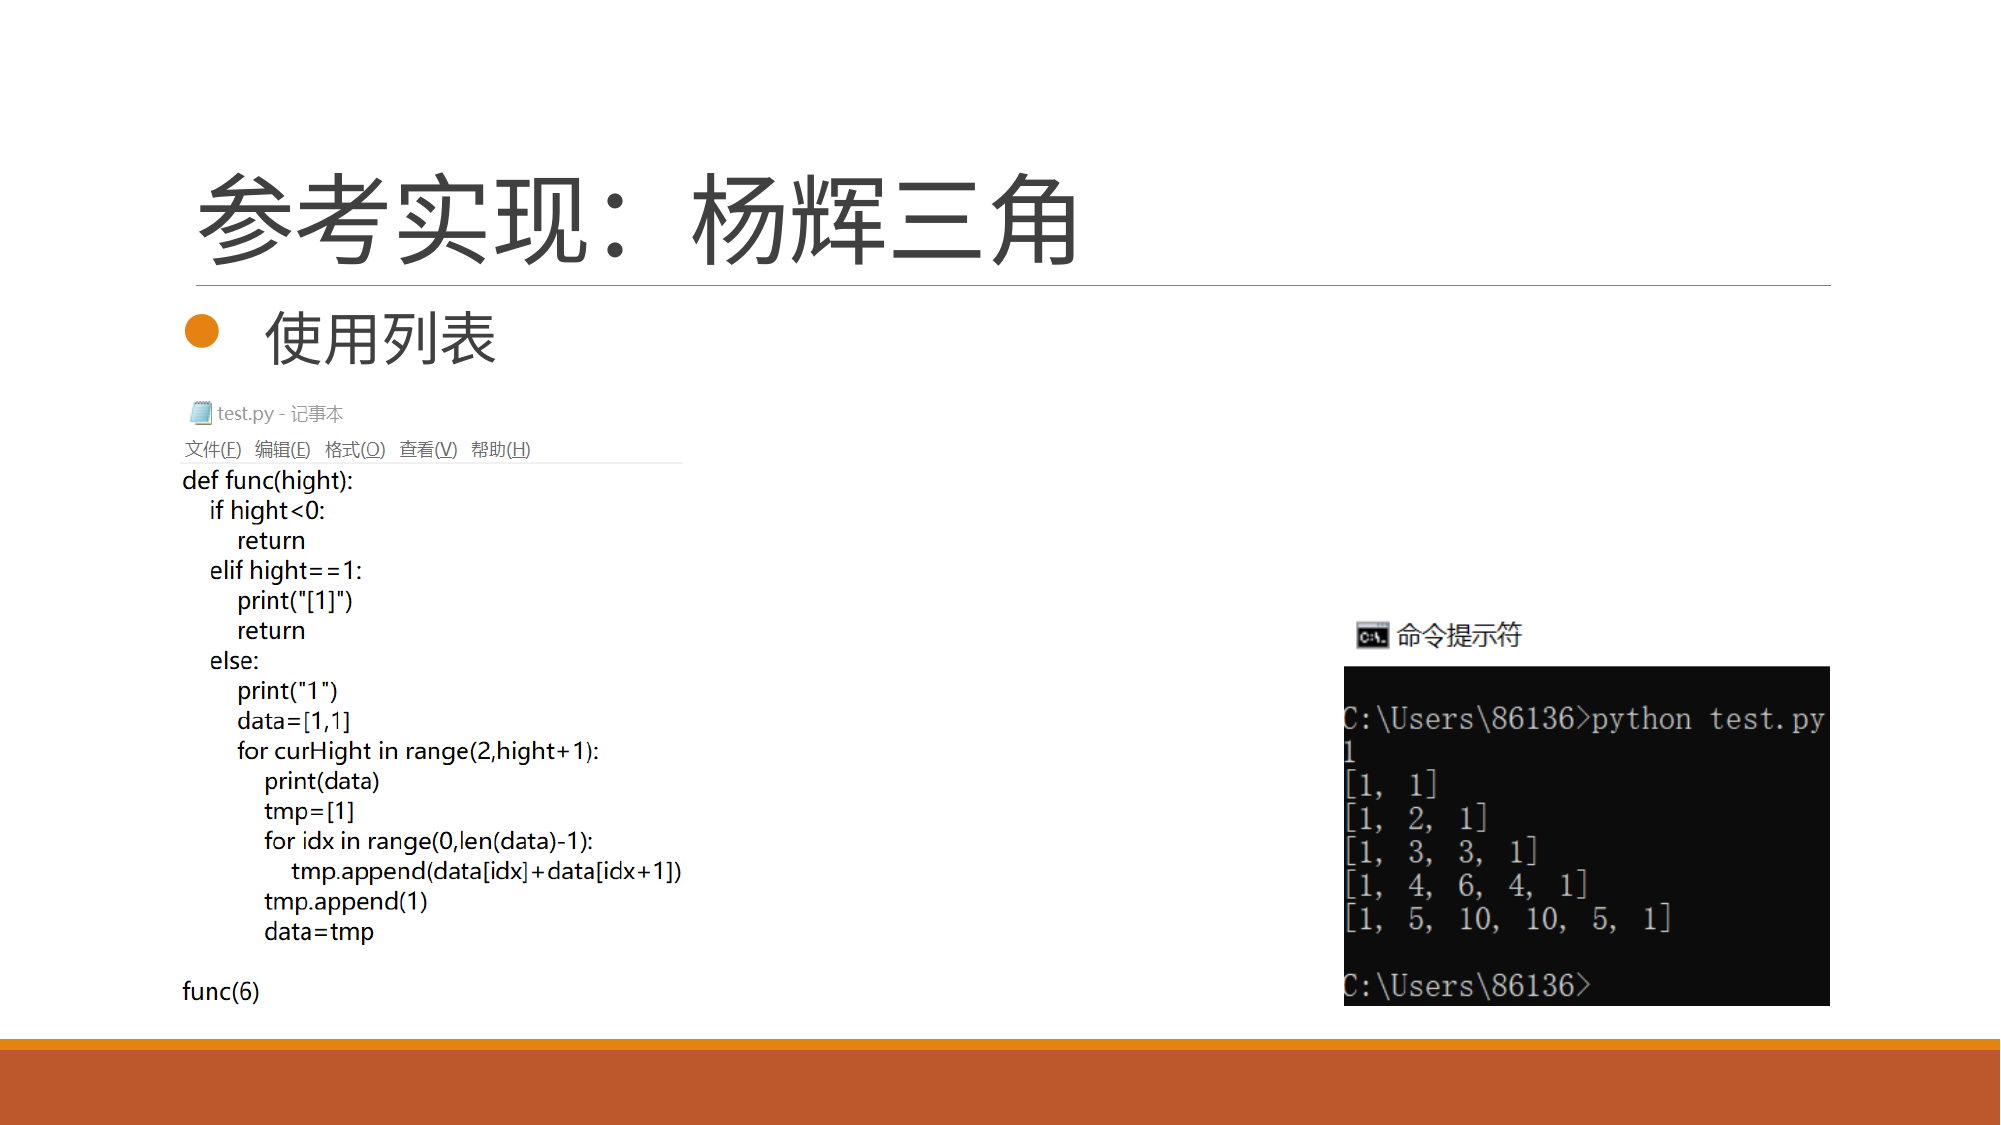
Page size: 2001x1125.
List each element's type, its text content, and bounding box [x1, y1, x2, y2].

title 参考实现：杨辉三角 [180, 47, 1830, 285]
picture [1344, 607, 1831, 1007]
picture [179, 396, 683, 1007]
list 使用列表 [180, 302, 1830, 963]
